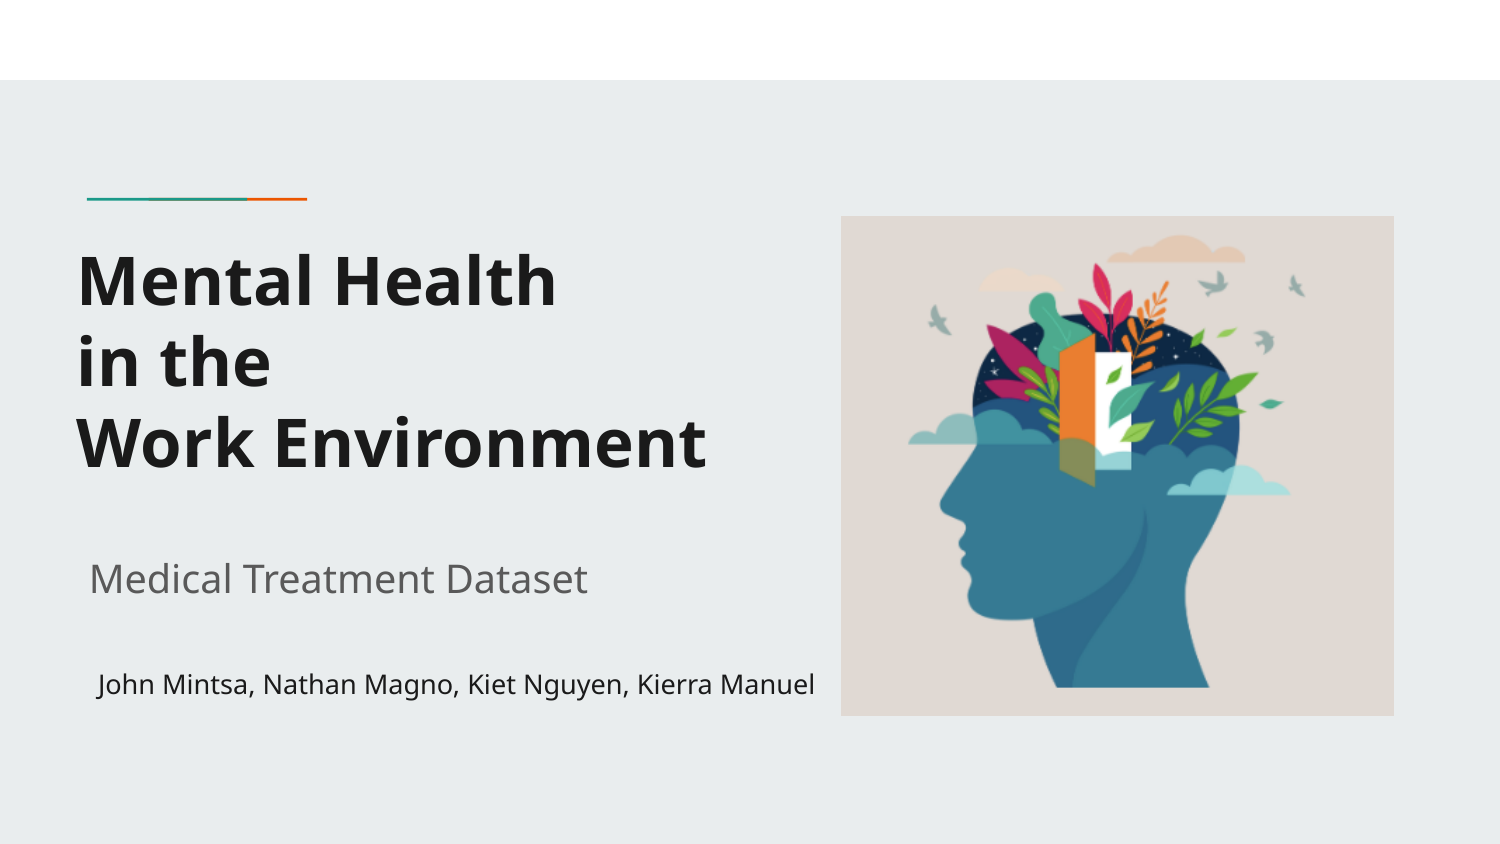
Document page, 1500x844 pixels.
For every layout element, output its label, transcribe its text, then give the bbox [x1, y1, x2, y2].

text_box John Mintsa, Nathan Magno, Kiet Nguyen, Kierra Manuel [83, 652, 836, 715]
picture [841, 215, 1395, 716]
title Mental Health in the Work Environment [61, 223, 836, 497]
subtitle Medical Treatment Dataset [74, 539, 836, 628]
